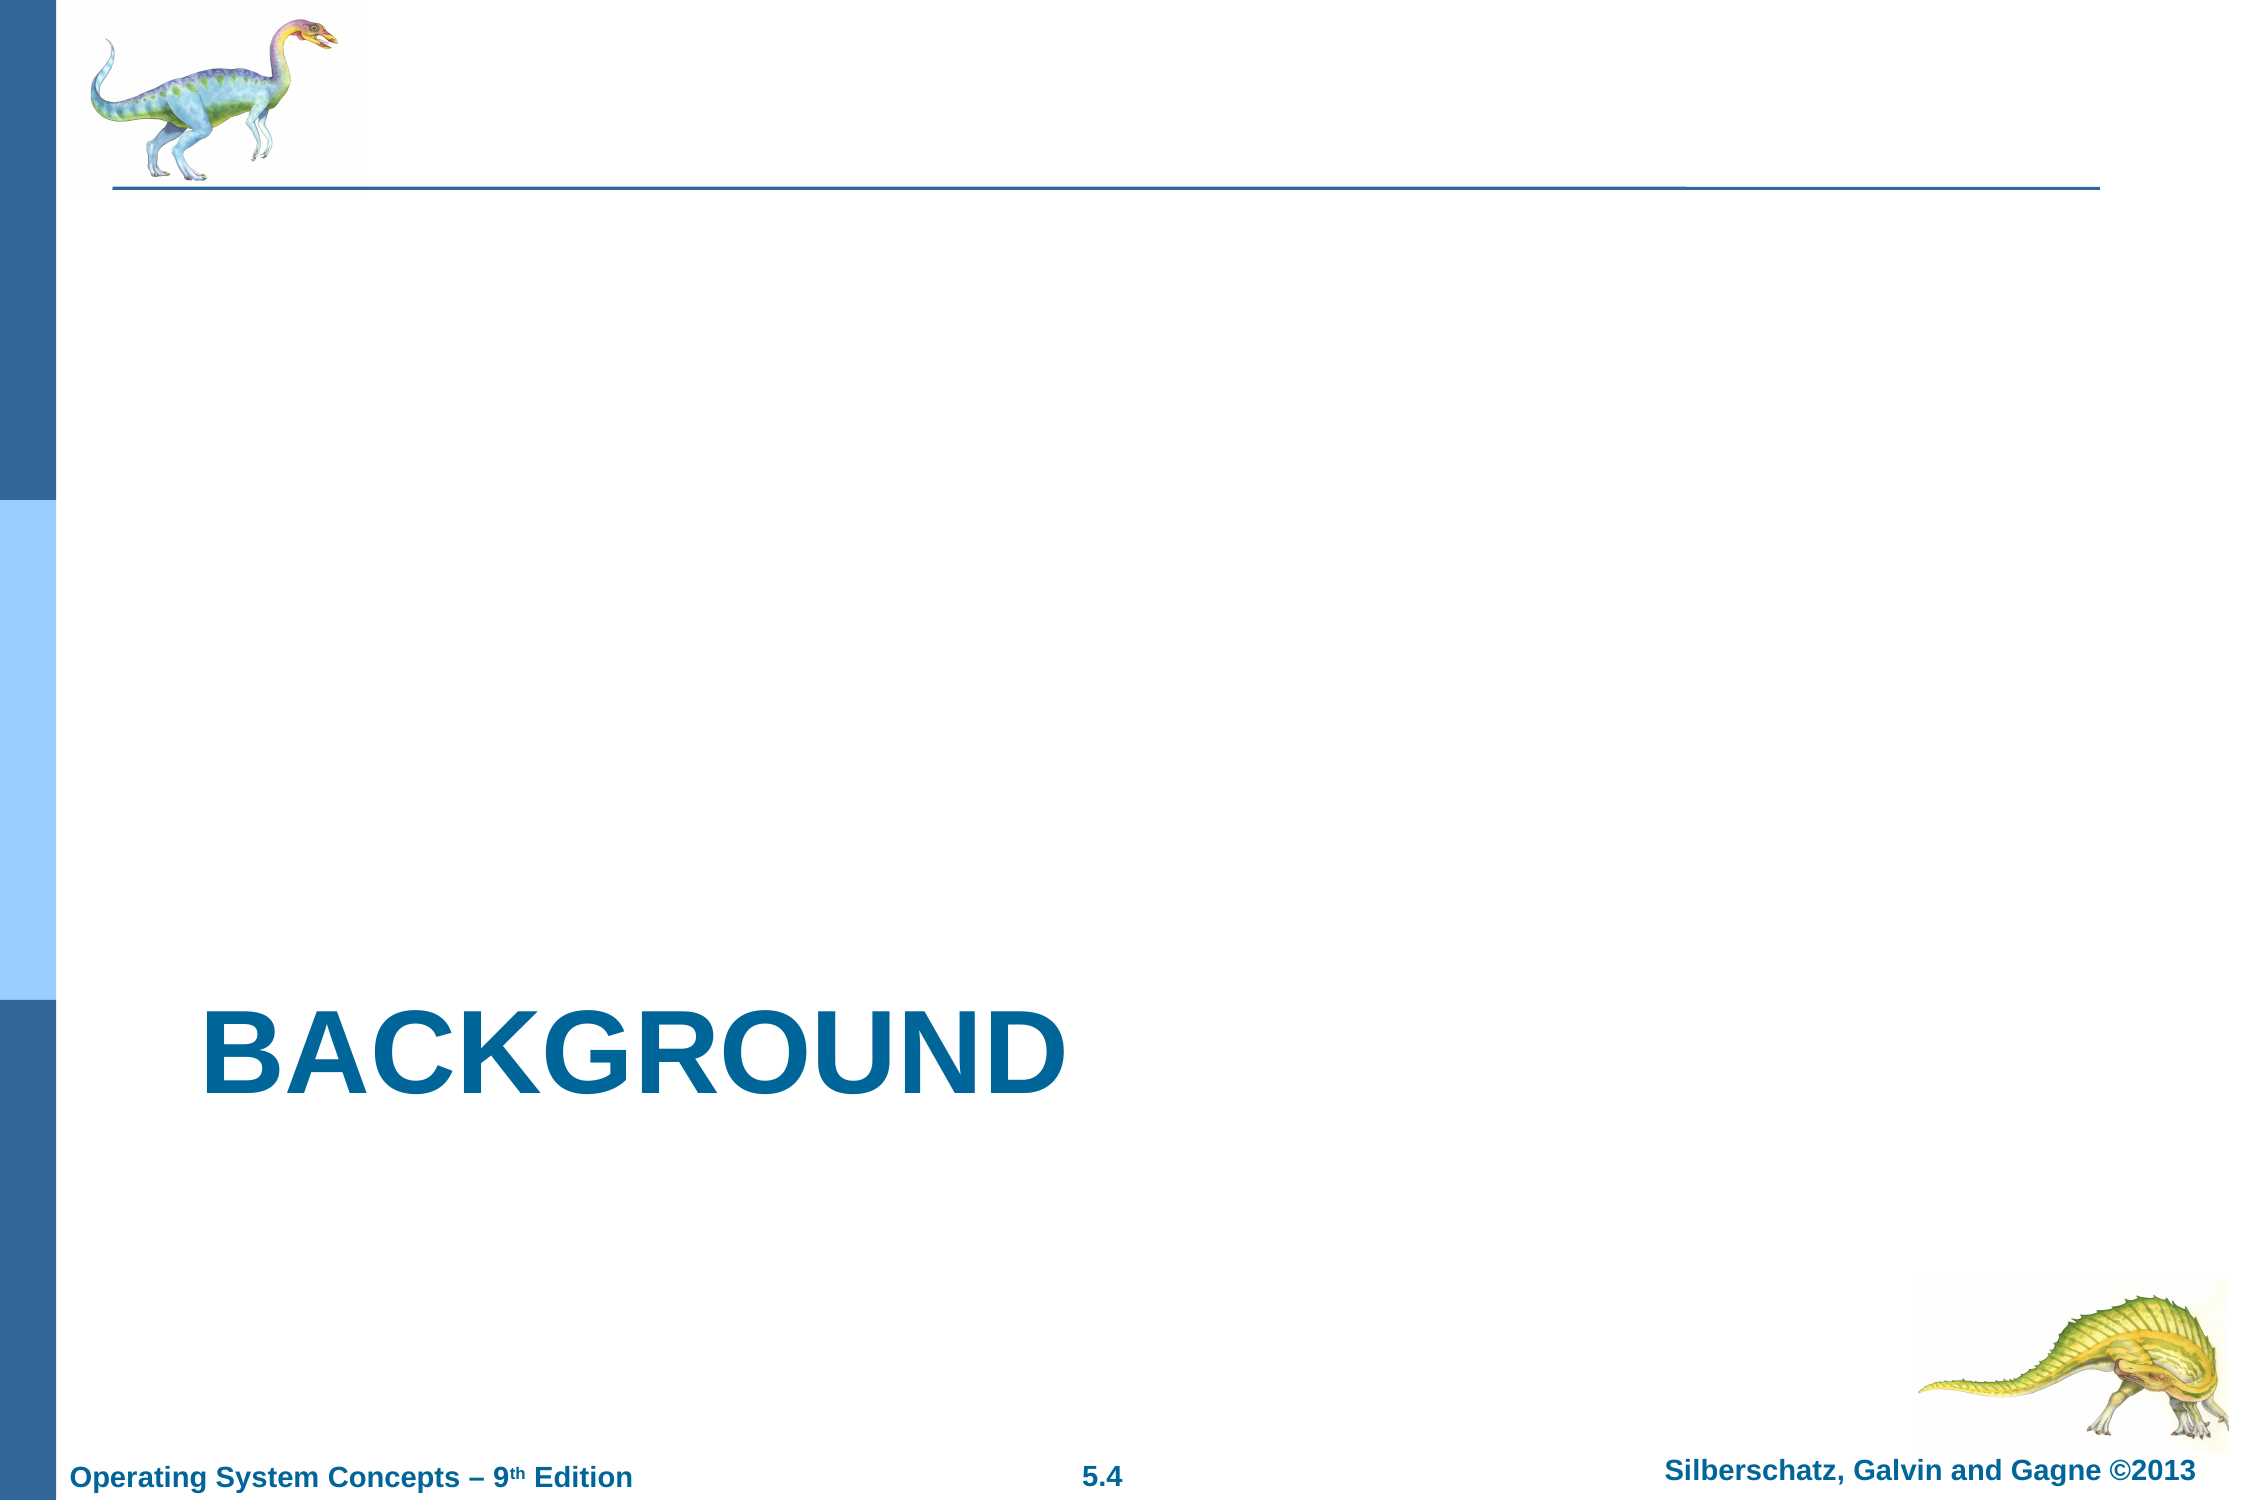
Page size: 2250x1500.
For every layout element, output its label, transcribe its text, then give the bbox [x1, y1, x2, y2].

picture [70, 0, 365, 199]
picture [1913, 1279, 2229, 1453]
title background [177, 963, 2091, 1262]
